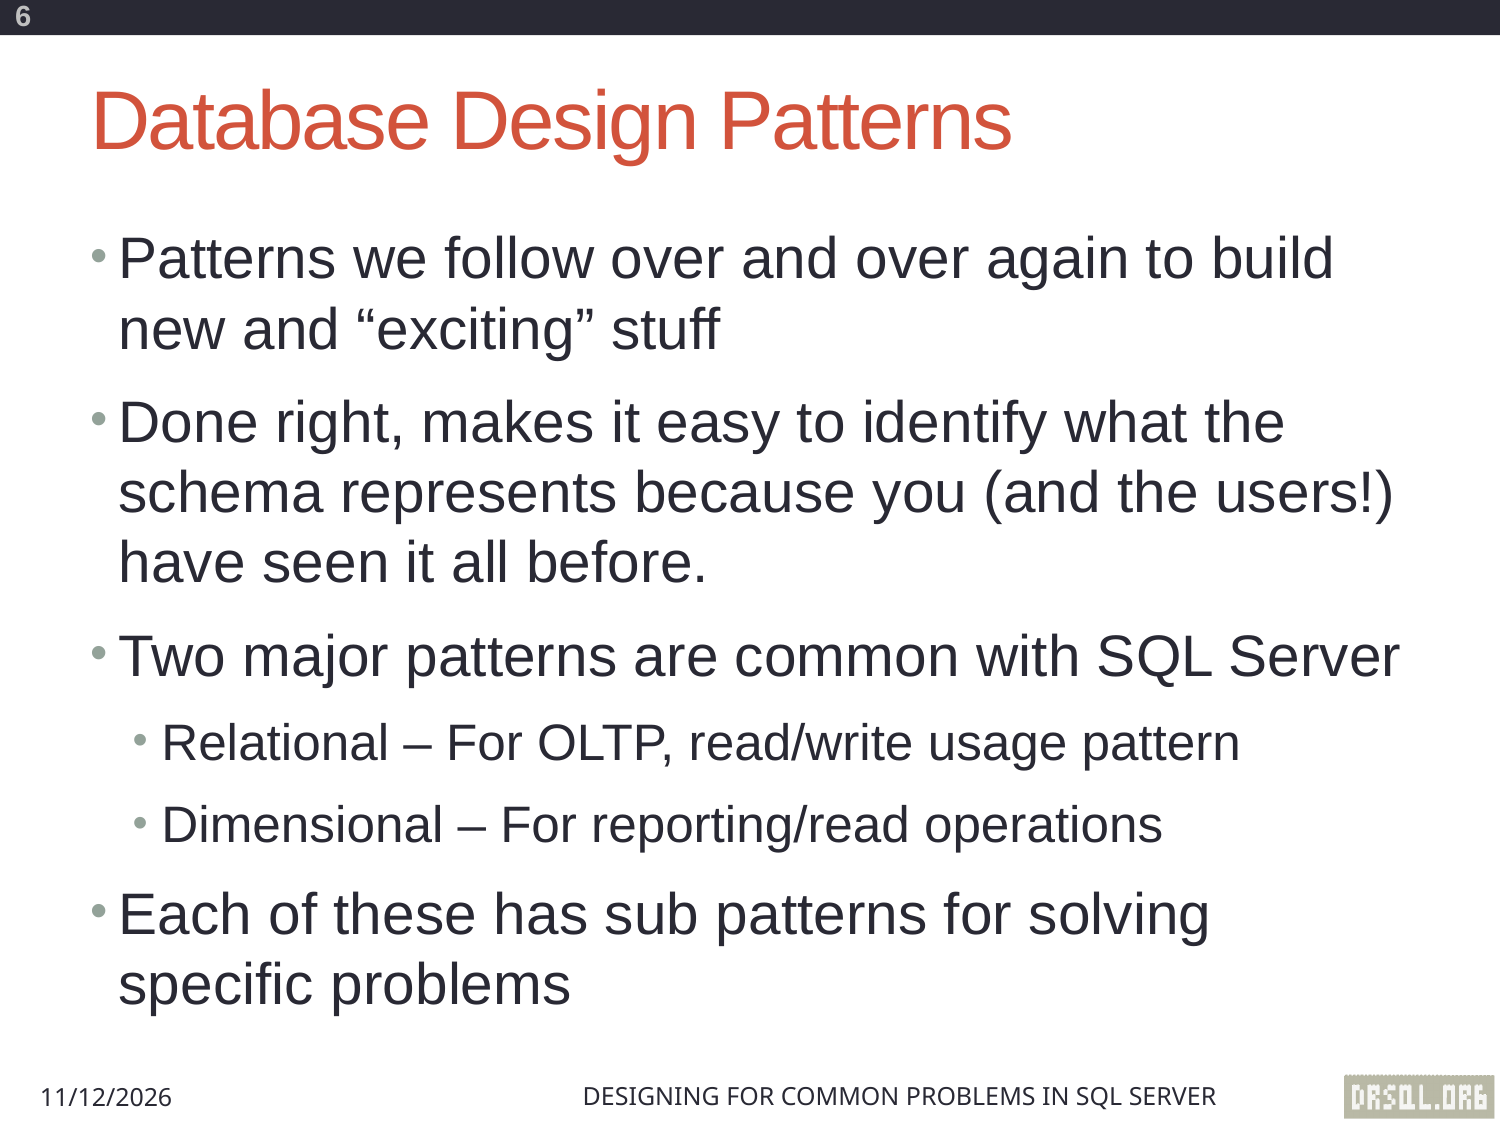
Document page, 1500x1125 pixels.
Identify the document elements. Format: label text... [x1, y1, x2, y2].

title Database Design Patterns [75, 45, 1413, 188]
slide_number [24, 1071, 500, 1125]
slide_number 6 [0, 0, 175, 34]
footer Designing for Common Problems in SQL Server [500, 1070, 1300, 1125]
list Patterns we follow over and over again to build new and “exciting” stuff Done right, makes it easy to identify what the schema represents because you (and the users!) have seen it all before. Two major patterns are common with SQL Server Relational – For OLTP, read/write usage pattern Dimensional – For reporting/read operations Each of these has sub patterns for solving specific problems [75, 212, 1425, 1050]
